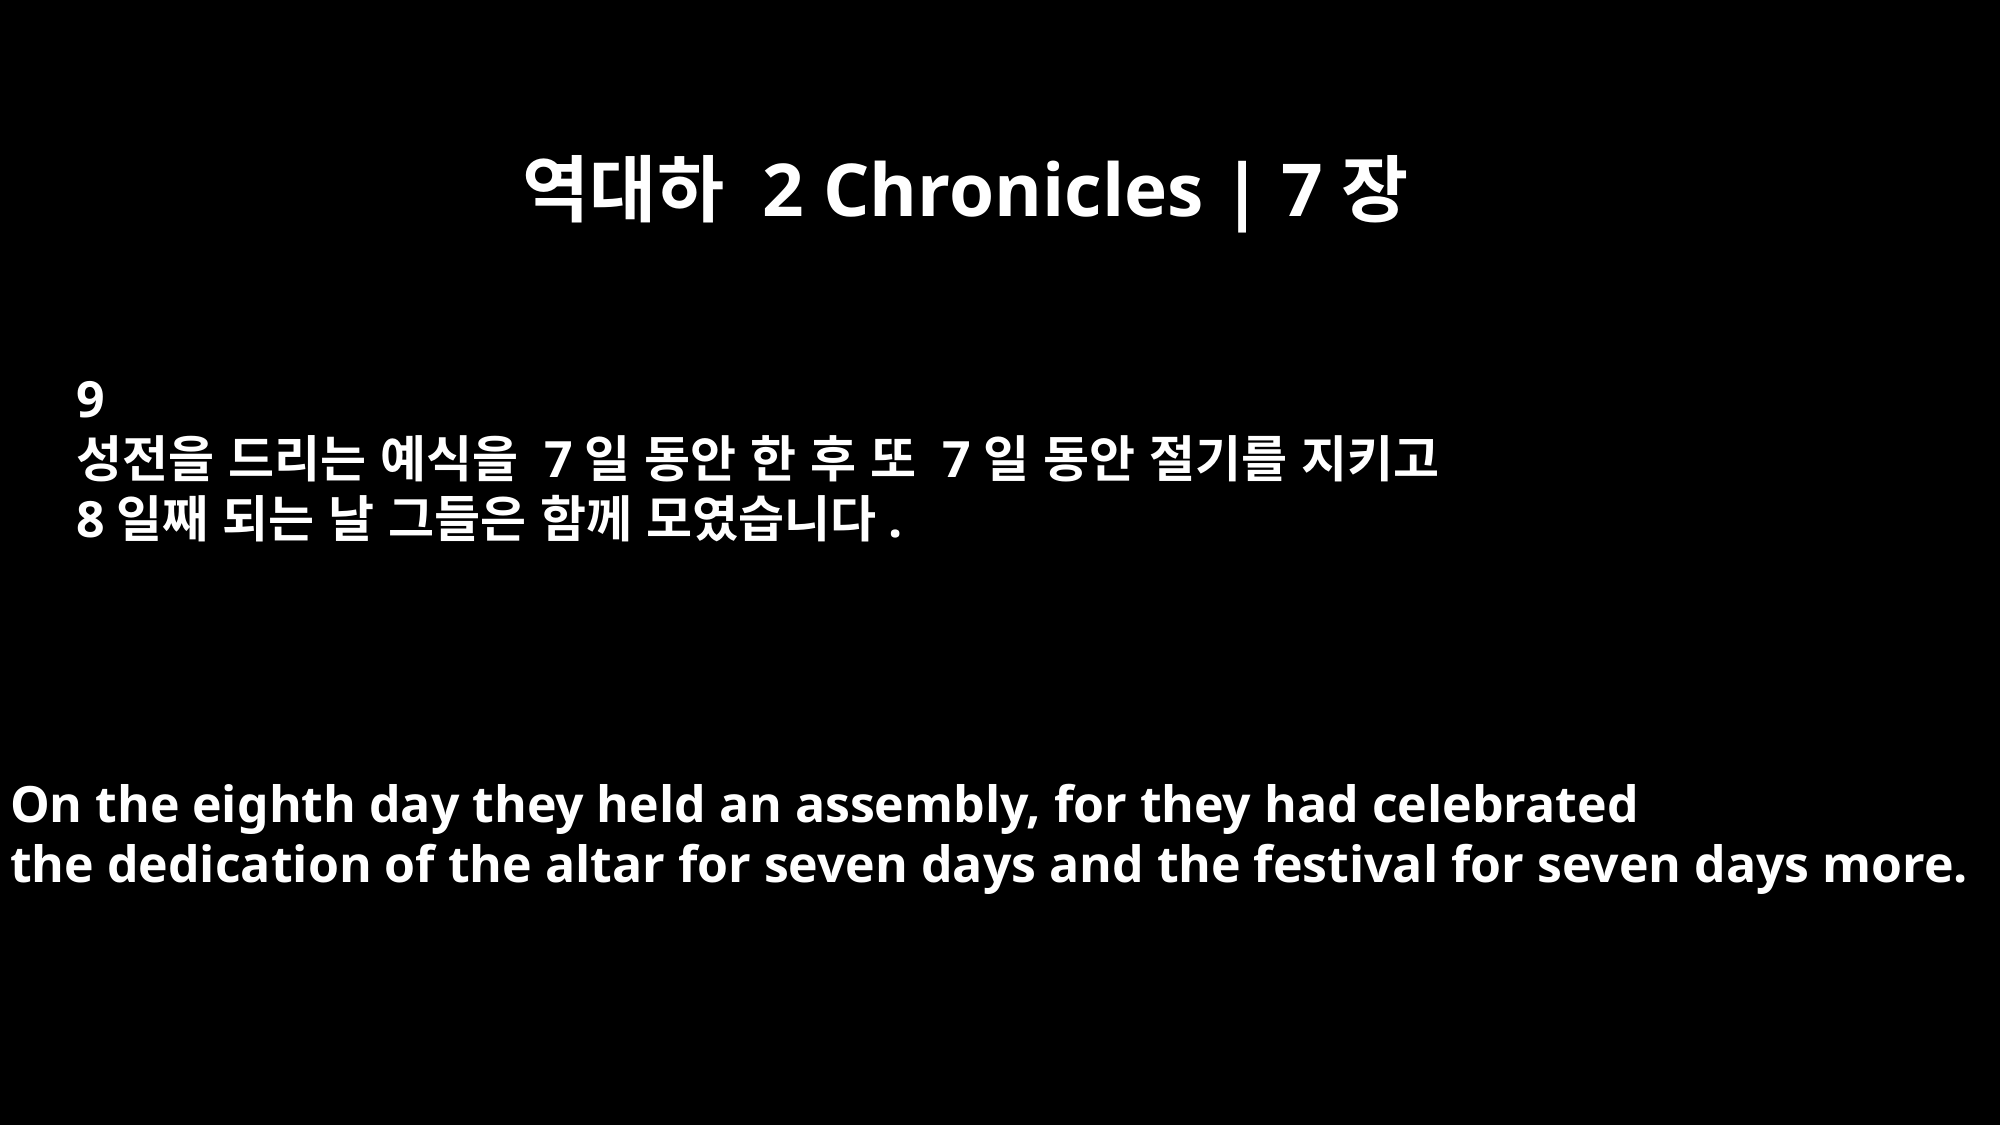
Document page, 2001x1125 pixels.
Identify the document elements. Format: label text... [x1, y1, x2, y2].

text_box 역대하 2 Chronicles | 7장 [507, 136, 1424, 239]
text_box On the eighth day they held an assembly, for they had celebrated the dedication of the altar for seven days and the festival for seven days more. [0, 764, 1984, 900]
text_box 9 성전을 드리는 예식을 7일 동안 한 후 또 7일 동안 절기를 지키고 8일째 되는 날 그들은 함께 모였습니다. [61, 359, 1454, 555]
